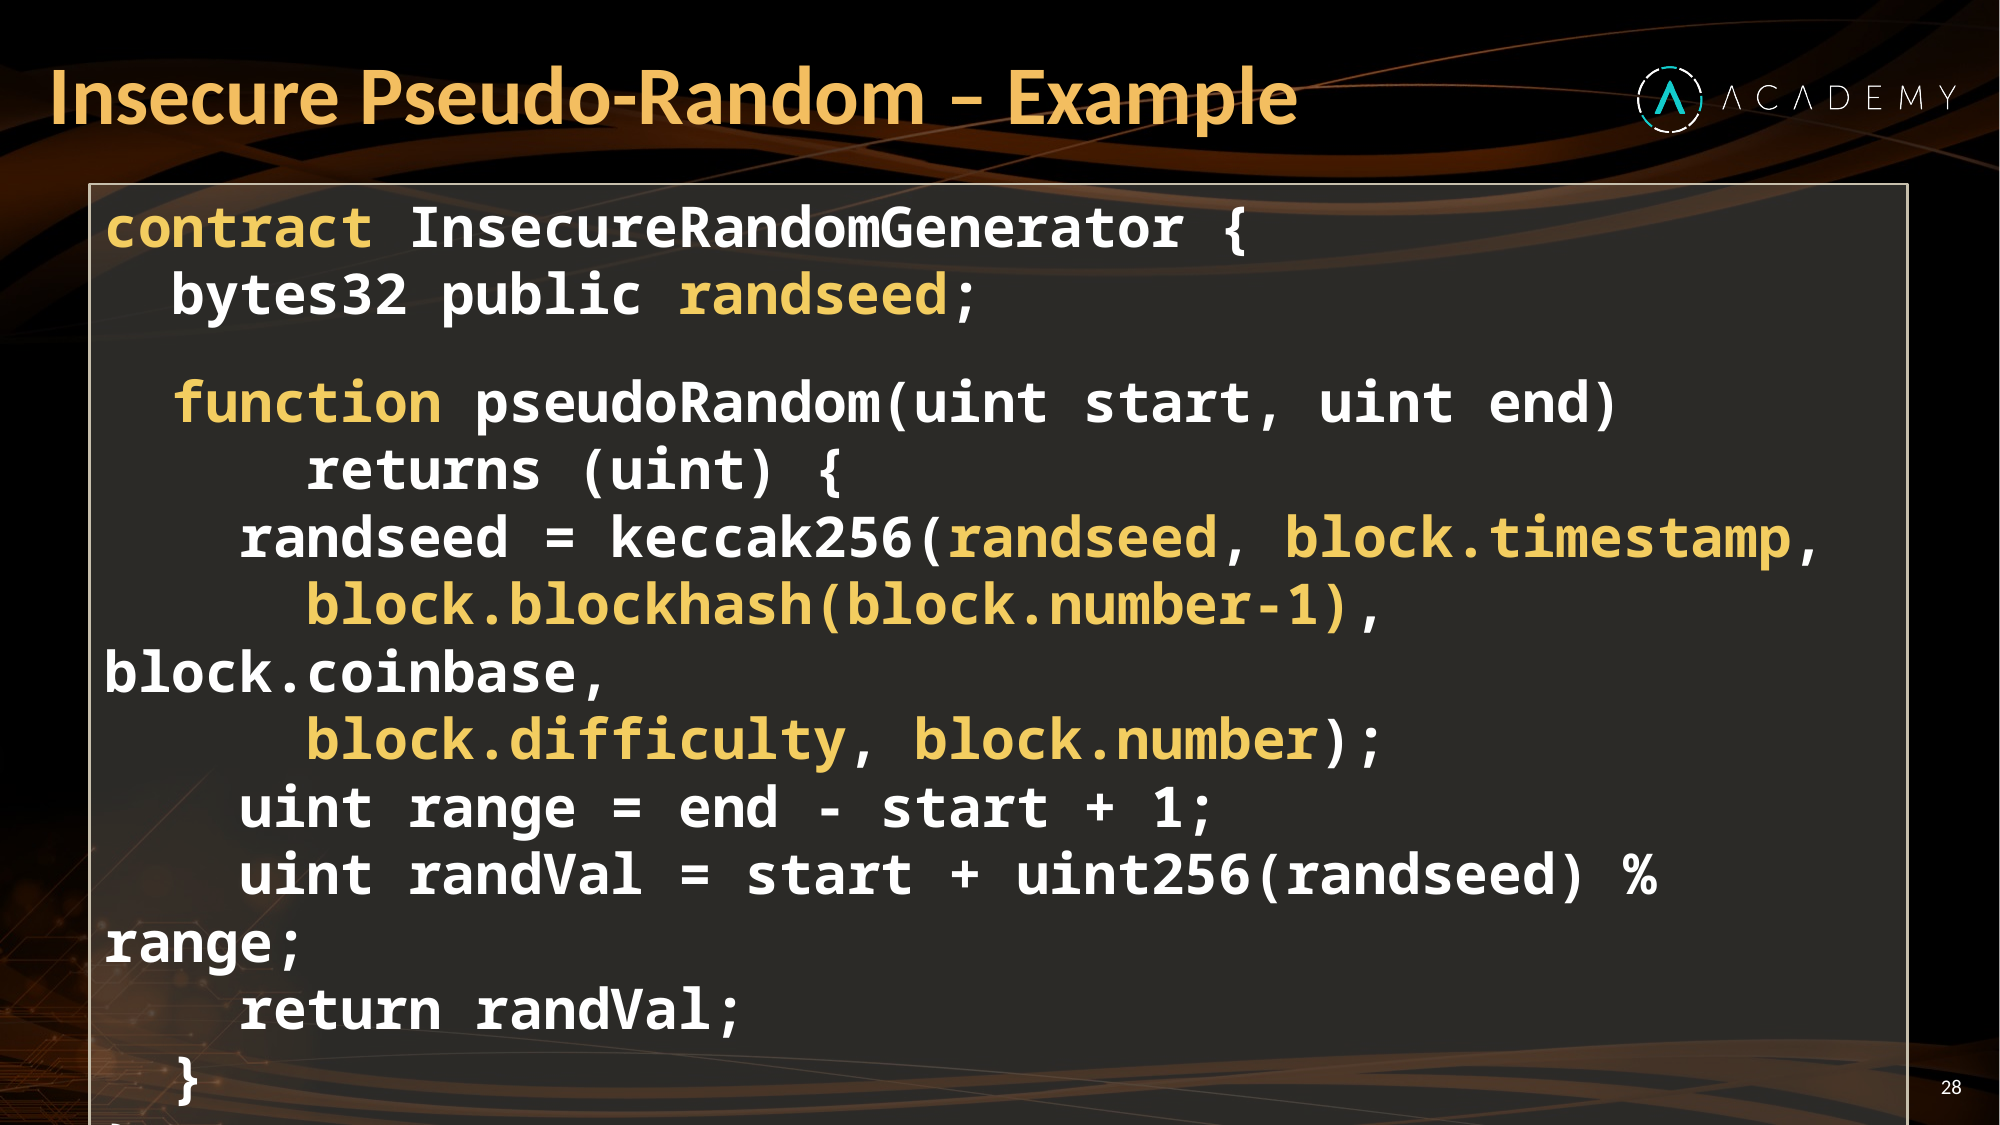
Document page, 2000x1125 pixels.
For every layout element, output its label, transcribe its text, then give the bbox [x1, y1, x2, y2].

slide_number 28 [1908, 1070, 1968, 1103]
text_box contract InsecureRandomGenerator { bytes32 public randseed; function pseudoRandom(uint start, uint end) returns (uint) { randseed = keccak256(randseed, block.timestamp, block.blockhash(block.number-1), block.coinbase, block.difficulty, block.number); uint range = end - start + 1; uint randVal = start + uint256(randseed) % range; return randVal; } } [89, 183, 1908, 1125]
picture [0, 0, 2000, 1125]
title Insecure Pseudo-Random – Example [30, 6, 1602, 189]
